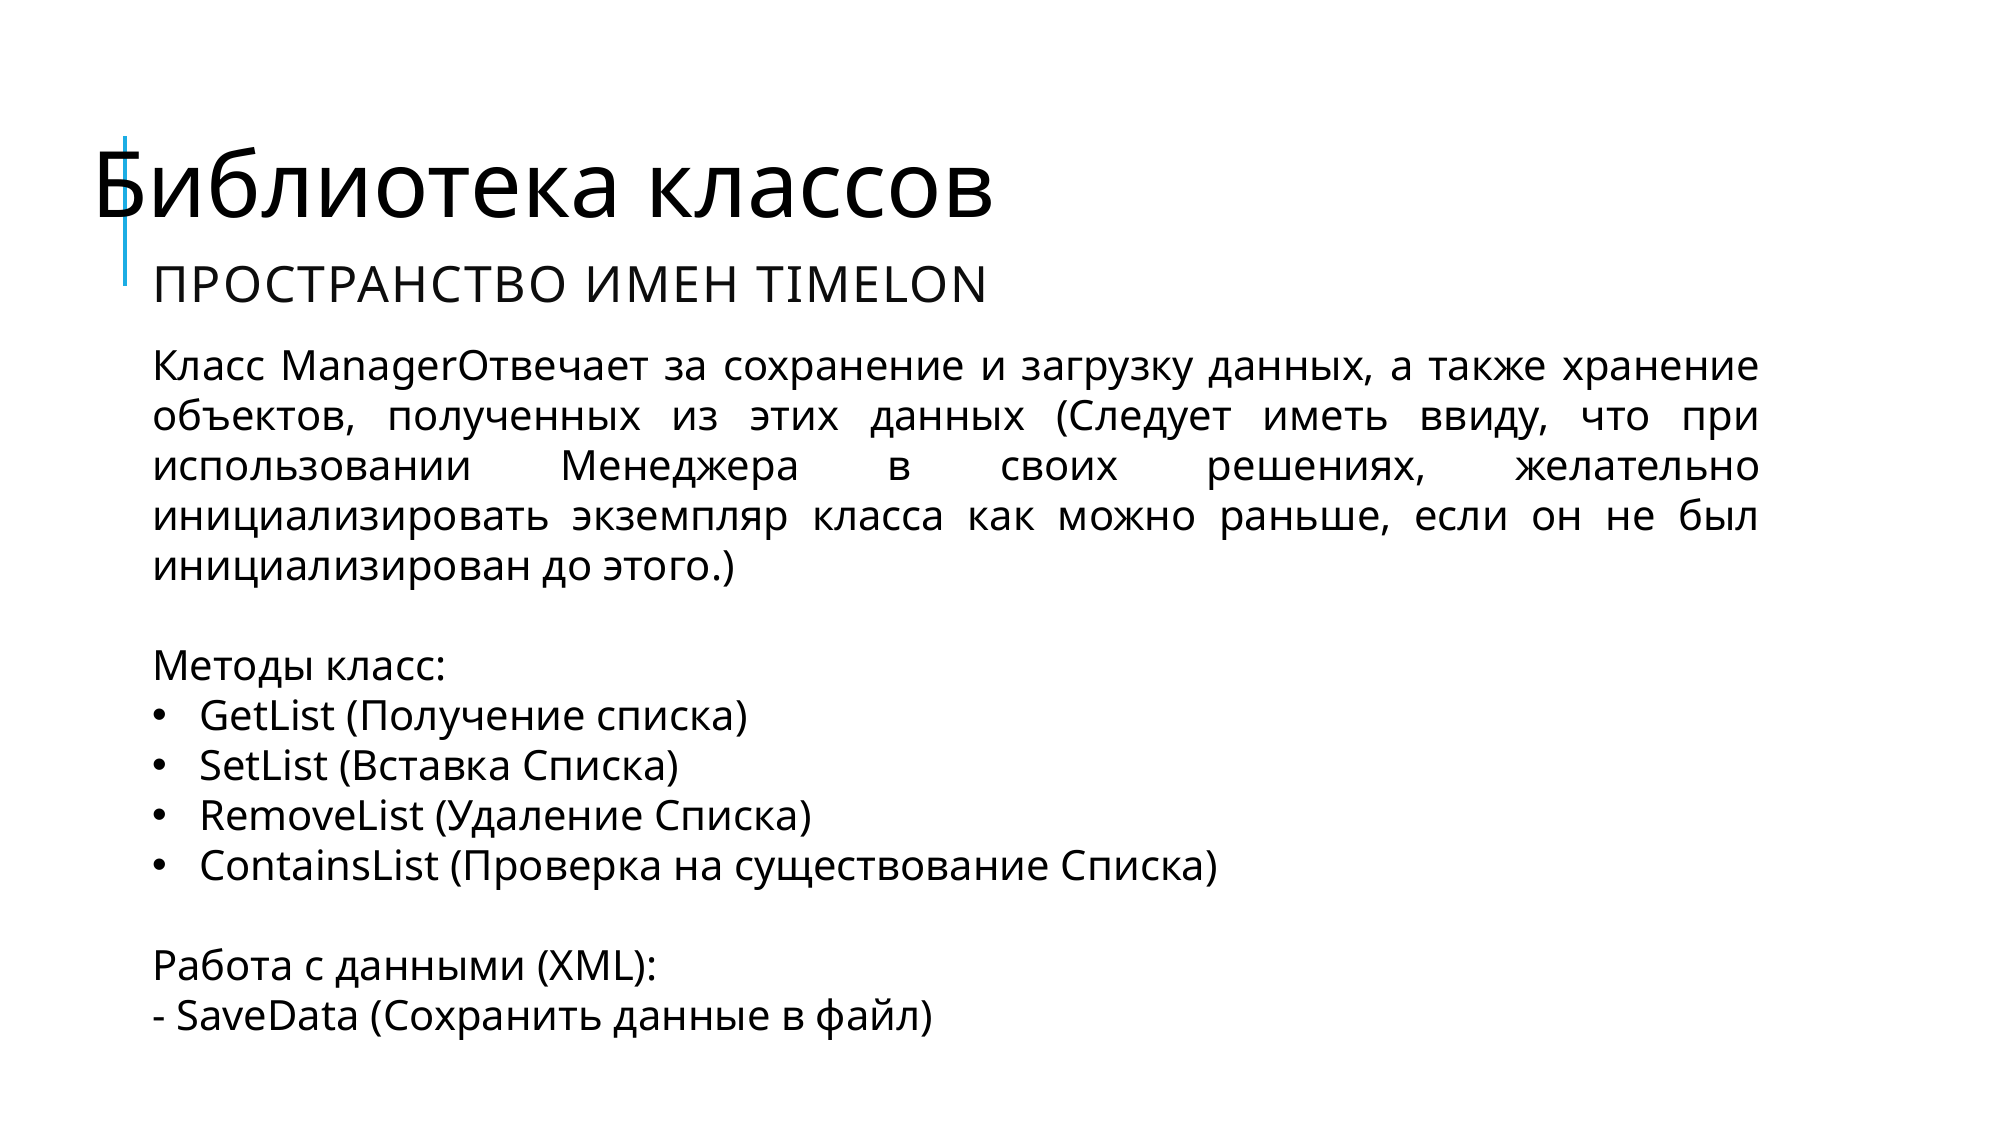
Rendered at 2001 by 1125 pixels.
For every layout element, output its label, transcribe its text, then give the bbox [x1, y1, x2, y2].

title Пространство имен Timelon [137, 244, 1059, 331]
text_box Класс ManagerОтвечает за сохранение и загрузку данных, а также хранение объектов, полученных из этих данных (Следует иметь ввиду, что при использовании Менеджера в своих решениях, желательно инициализировать экземпляр класса как можно раньше, если он не был инициализирован до этого.) Методы класс: GetList (Получение списка) SetList (Вставка Списка) RemoveList (Удаление Списка) ContainsList (Проверка на существование Списка) Работа с данными (XML): - SaveData (Сохранить данные в файл) [137, 331, 1776, 1047]
text_box Библиотека классов [76, 118, 1011, 243]
